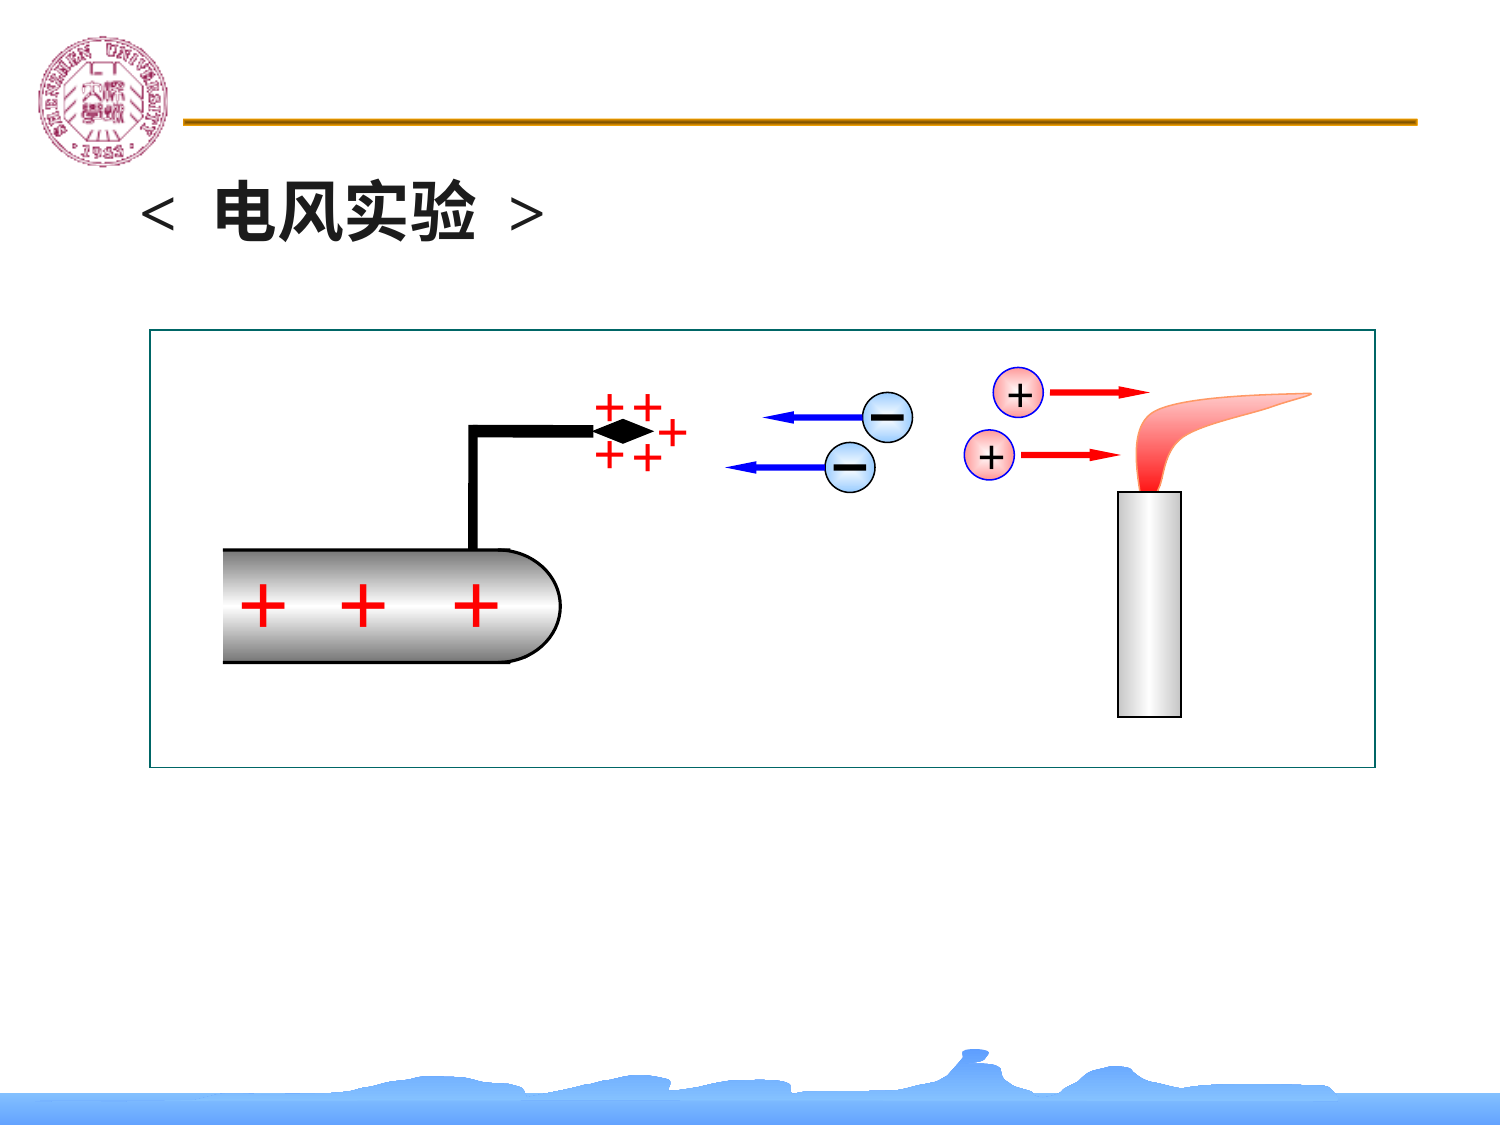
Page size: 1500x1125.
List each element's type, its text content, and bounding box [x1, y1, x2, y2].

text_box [1118, 392, 1326, 718]
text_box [149, 329, 1376, 768]
text_box < 电风实验 > [125, 162, 625, 258]
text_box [724, 392, 913, 493]
picture [23, 23, 188, 176]
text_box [578, 361, 717, 497]
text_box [962, 354, 1151, 493]
